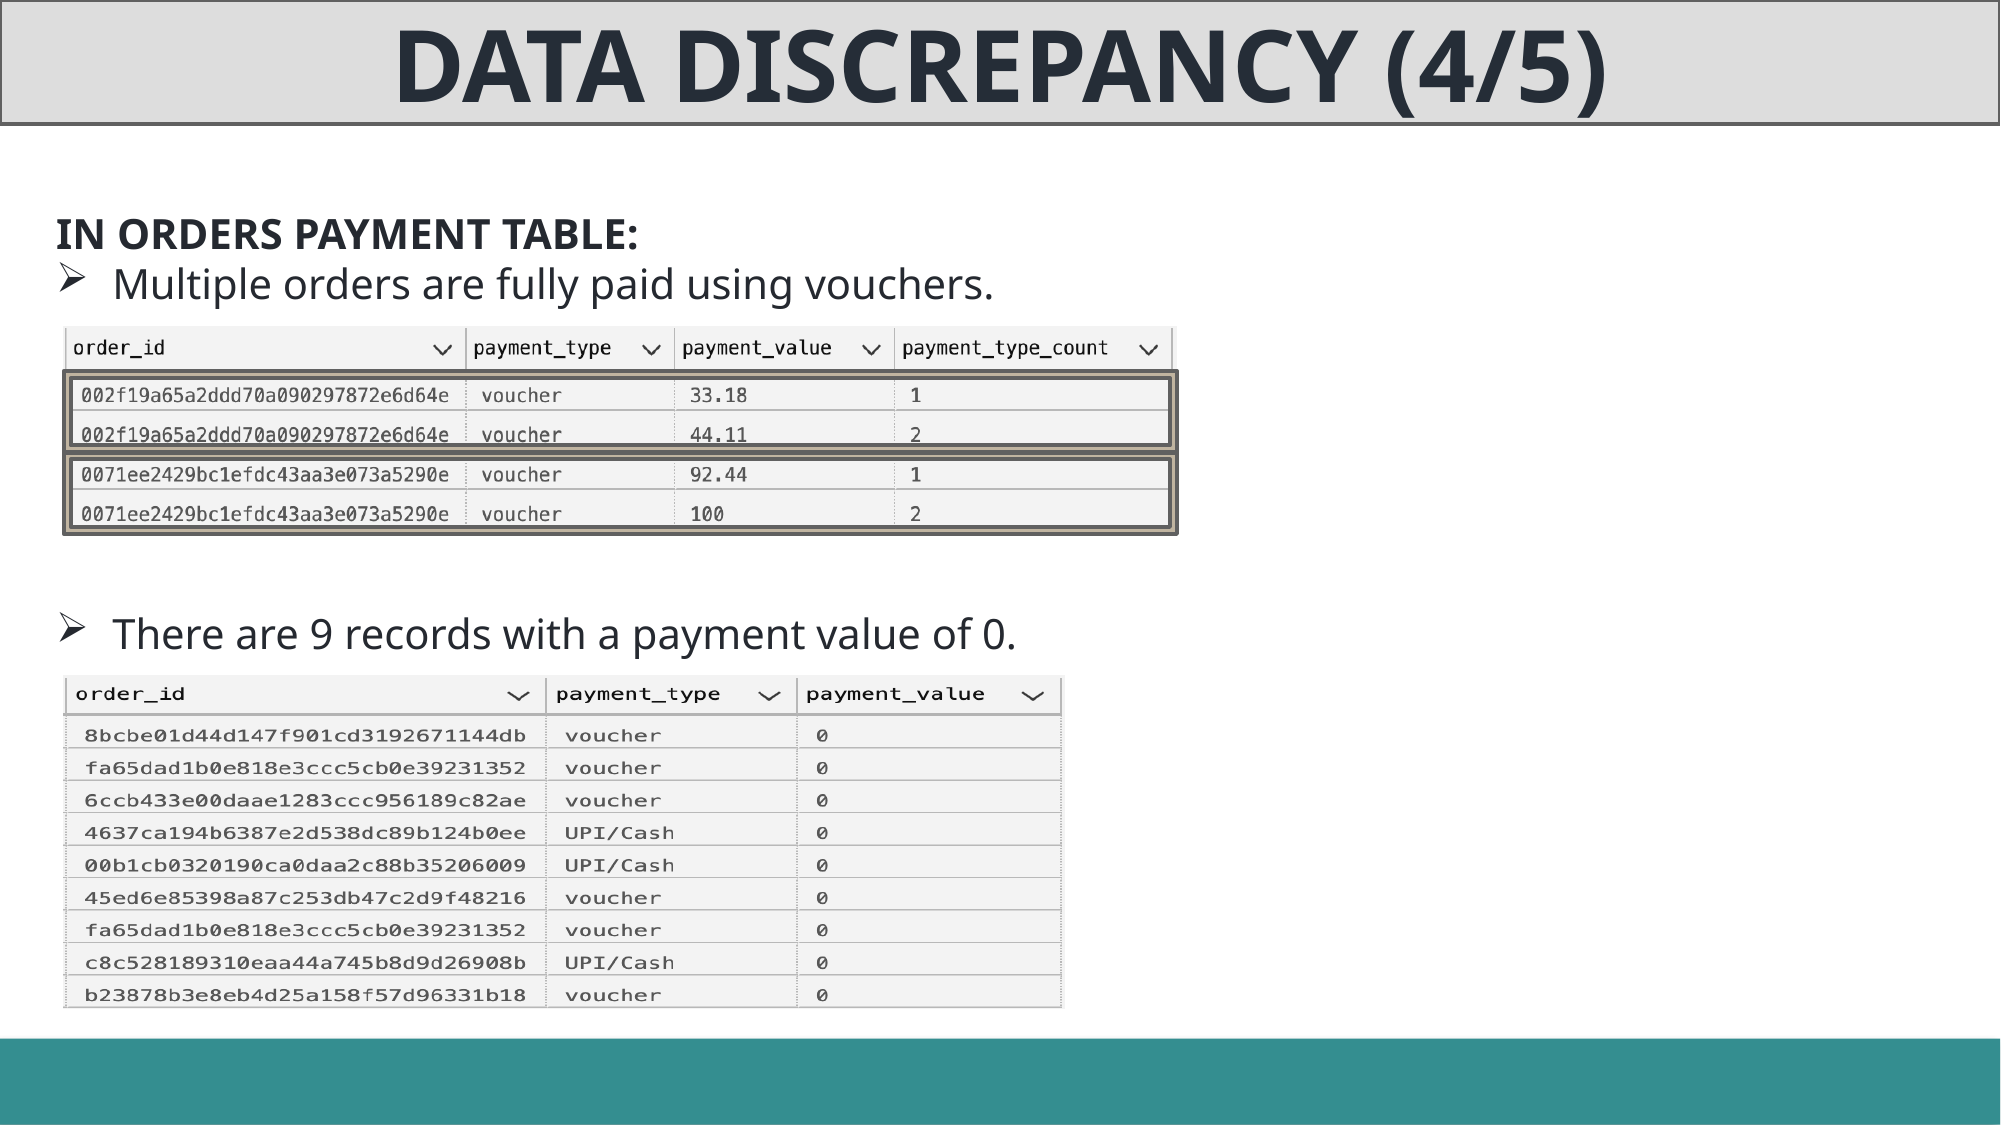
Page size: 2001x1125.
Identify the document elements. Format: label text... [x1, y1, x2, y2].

text_box IN ORDERS PAYMENT TABLE: Multiple orders are fully paid using vouchers. [55, 207, 1930, 309]
picture [63, 674, 1065, 1010]
text_box DATA DISCREPANCY (4/5) [0, 0, 2000, 126]
text_box There are 9 records with a payment value of 0. [56, 582, 1930, 658]
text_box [63, 326, 1177, 535]
